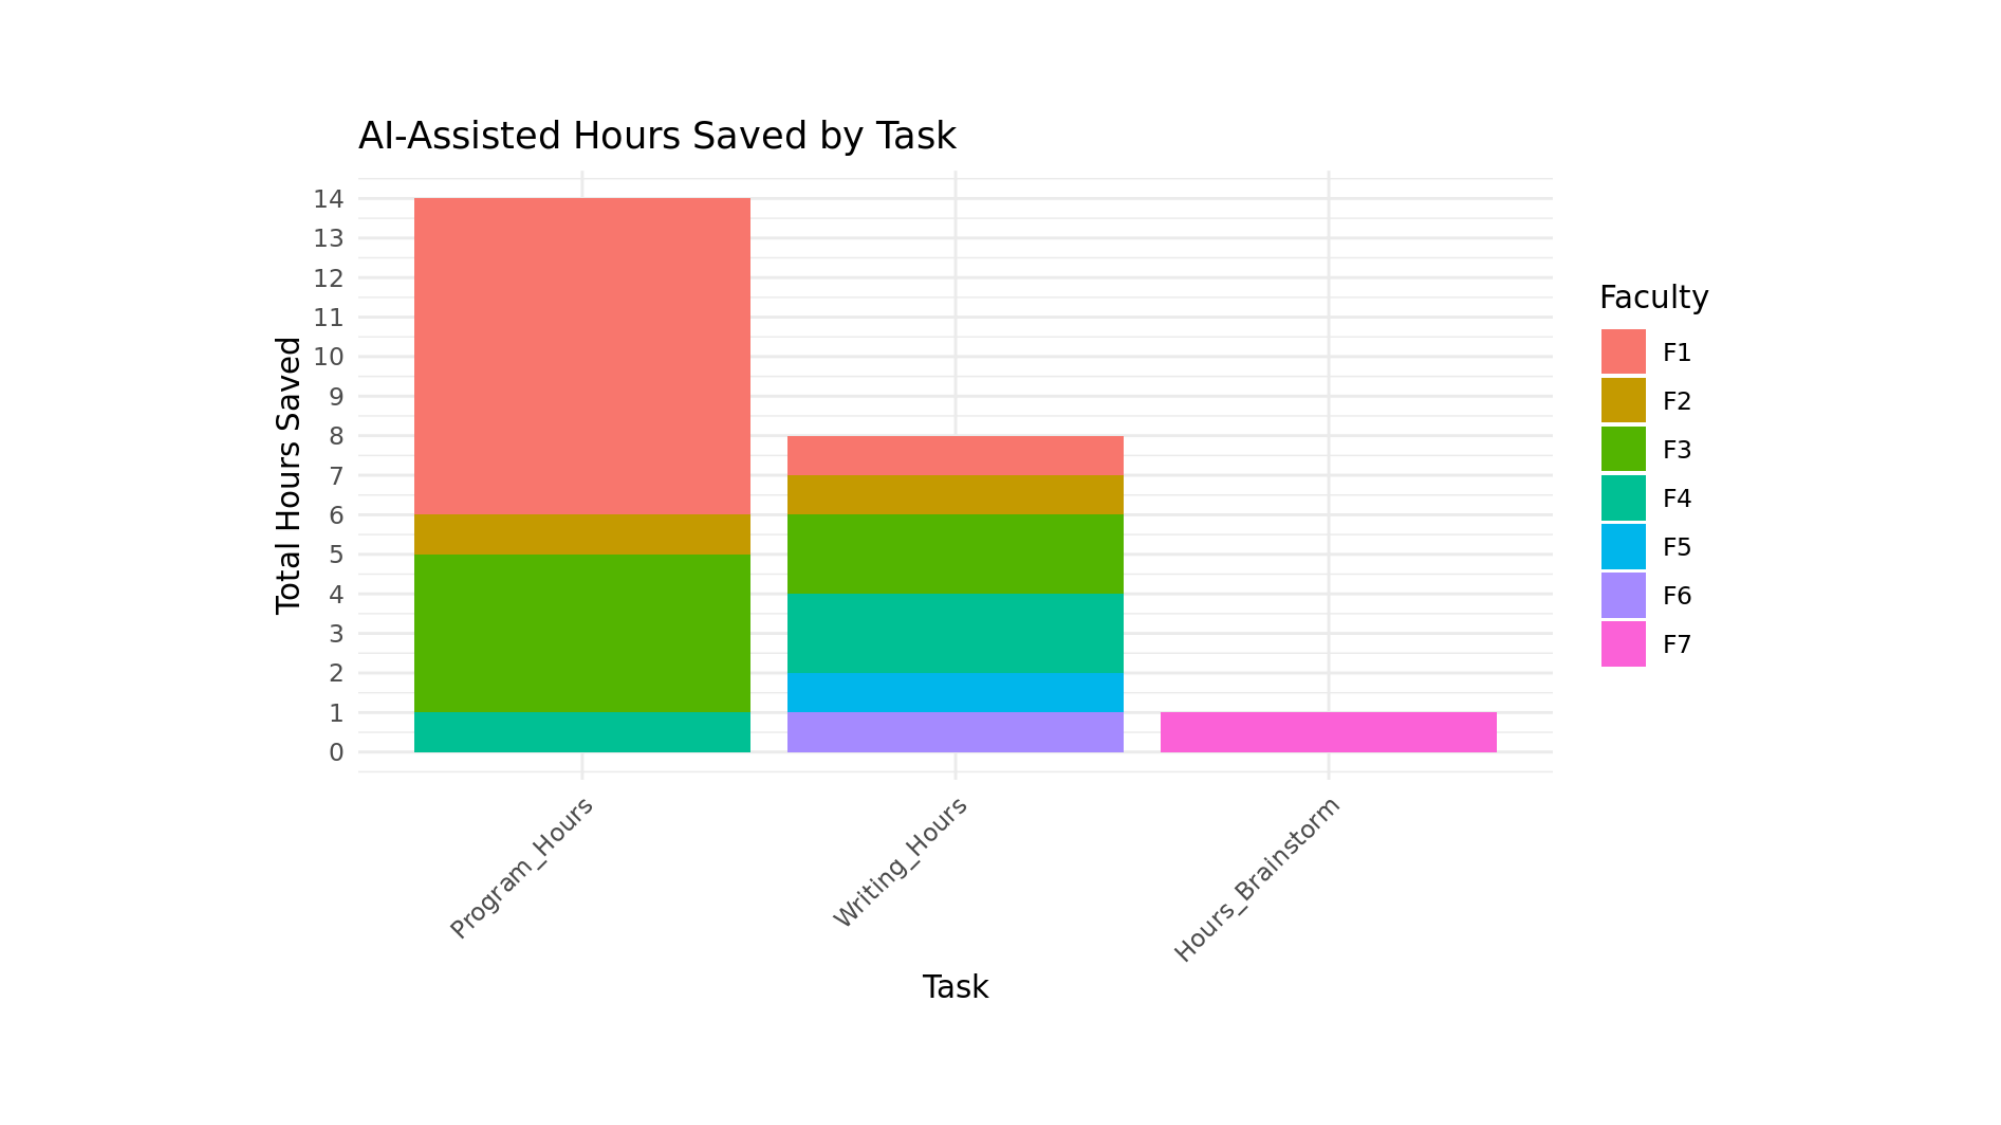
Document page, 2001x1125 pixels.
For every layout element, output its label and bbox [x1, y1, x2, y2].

picture [259, 104, 1741, 1020]
